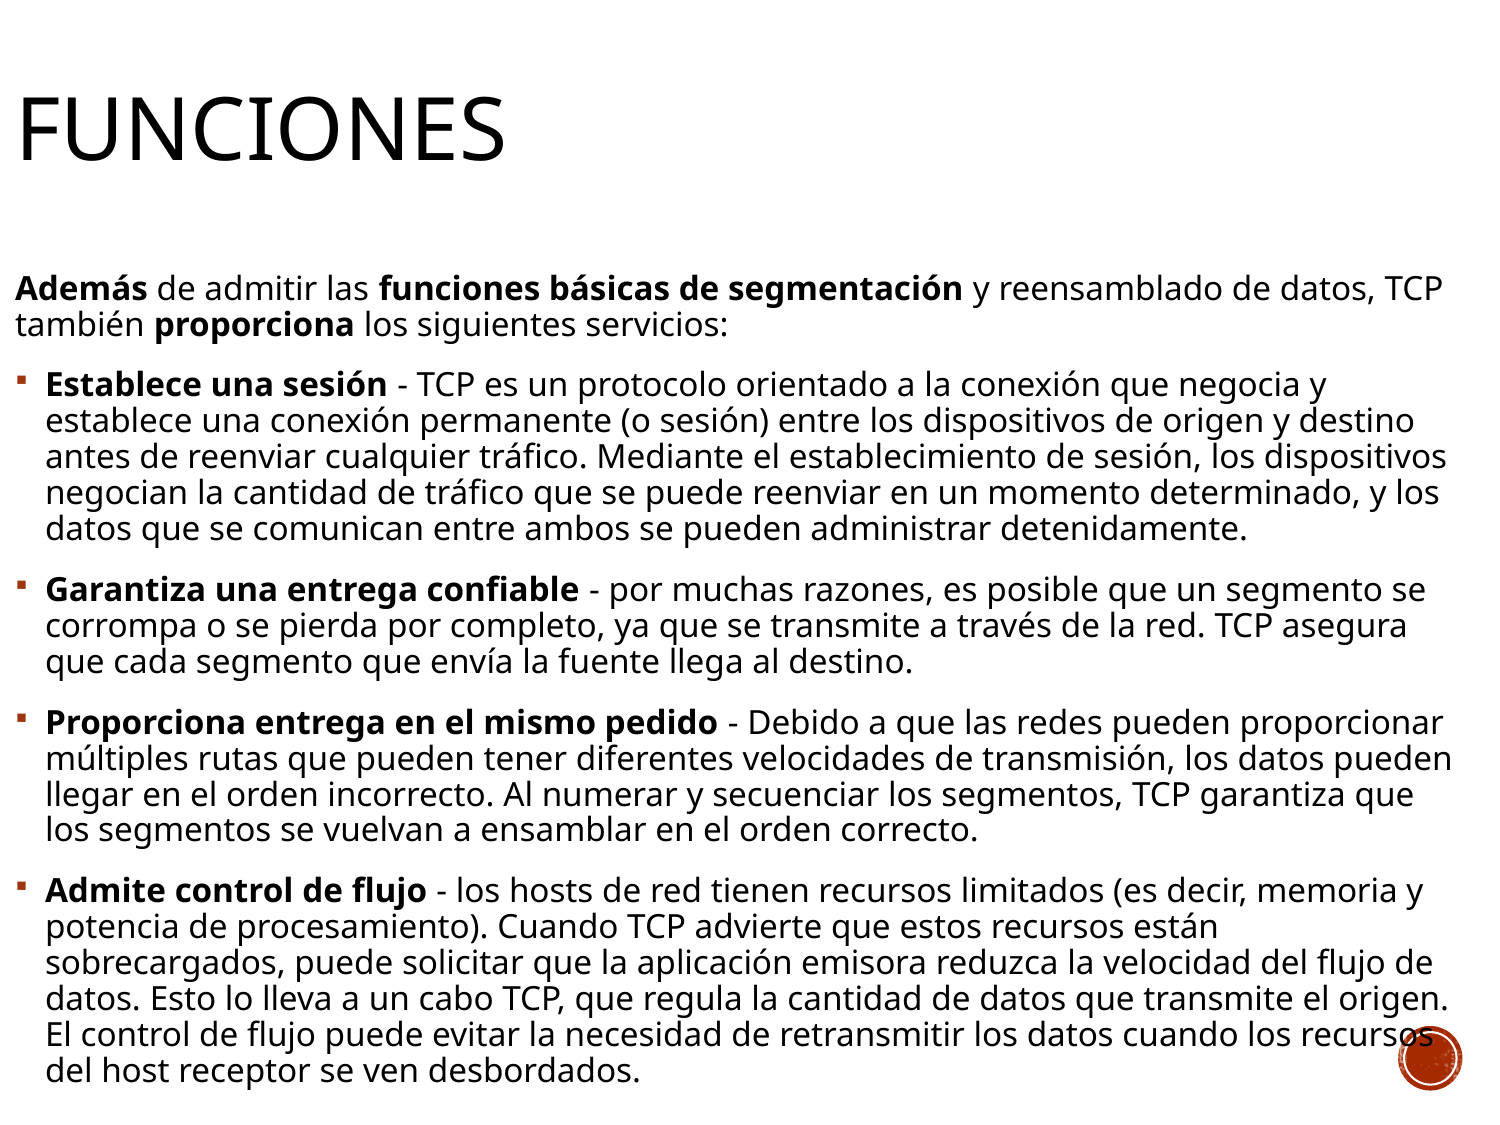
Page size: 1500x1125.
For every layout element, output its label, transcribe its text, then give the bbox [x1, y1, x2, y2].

title FUNCIONES [0, 0, 1500, 264]
list Además de admitir las funciones básicas de segmentación y reensamblado de datos, TCP también proporciona los siguientes servicios: Establece una sesión - TCP es un protocolo orientado a la conexión que negocia y establece una conexión permanente (o sesión) entre los dispositivos de origen y destino antes de reenviar cualquier tráfico. Mediante el establecimiento de sesión, los dispositivos negocian la cantidad de tráfico que se puede reenviar en un momento determinado, y los datos que se comunican entre ambos se pueden administrar detenidamente. Garantiza una entrega confiable - por muchas razones, es posible que un segmento se corrompa o se pierda por completo, ya que se transmite a través de la red. TCP asegura que cada segmento que envía la fuente llega al destino. Proporciona entrega en el mismo pedido - Debido a que las redes pueden proporcionar múltiples rutas que pueden tener diferentes velocidades de transmisión, los datos pueden llegar en el orden incorrecto. Al numerar y secuenciar los segmentos, TCP garantiza que los segmentos se vuelvan a ensamblar en el orden correcto. Admite control de flujo - los hosts de red tienen recursos limitados (es decir, memoria y potencia de procesamiento). Cuando TCP advierte que estos recursos están sobrecargados, puede solicitar que la aplicación emisora reduzca la velocidad del flujo de datos. Esto lo lleva a un cabo TCP, que regula la cantidad de datos que transmite el origen. El control de flujo puede evitar la necesidad de retransmitir los datos cuando los recursos del host receptor se ven desbordados. [0, 263, 1471, 1006]
